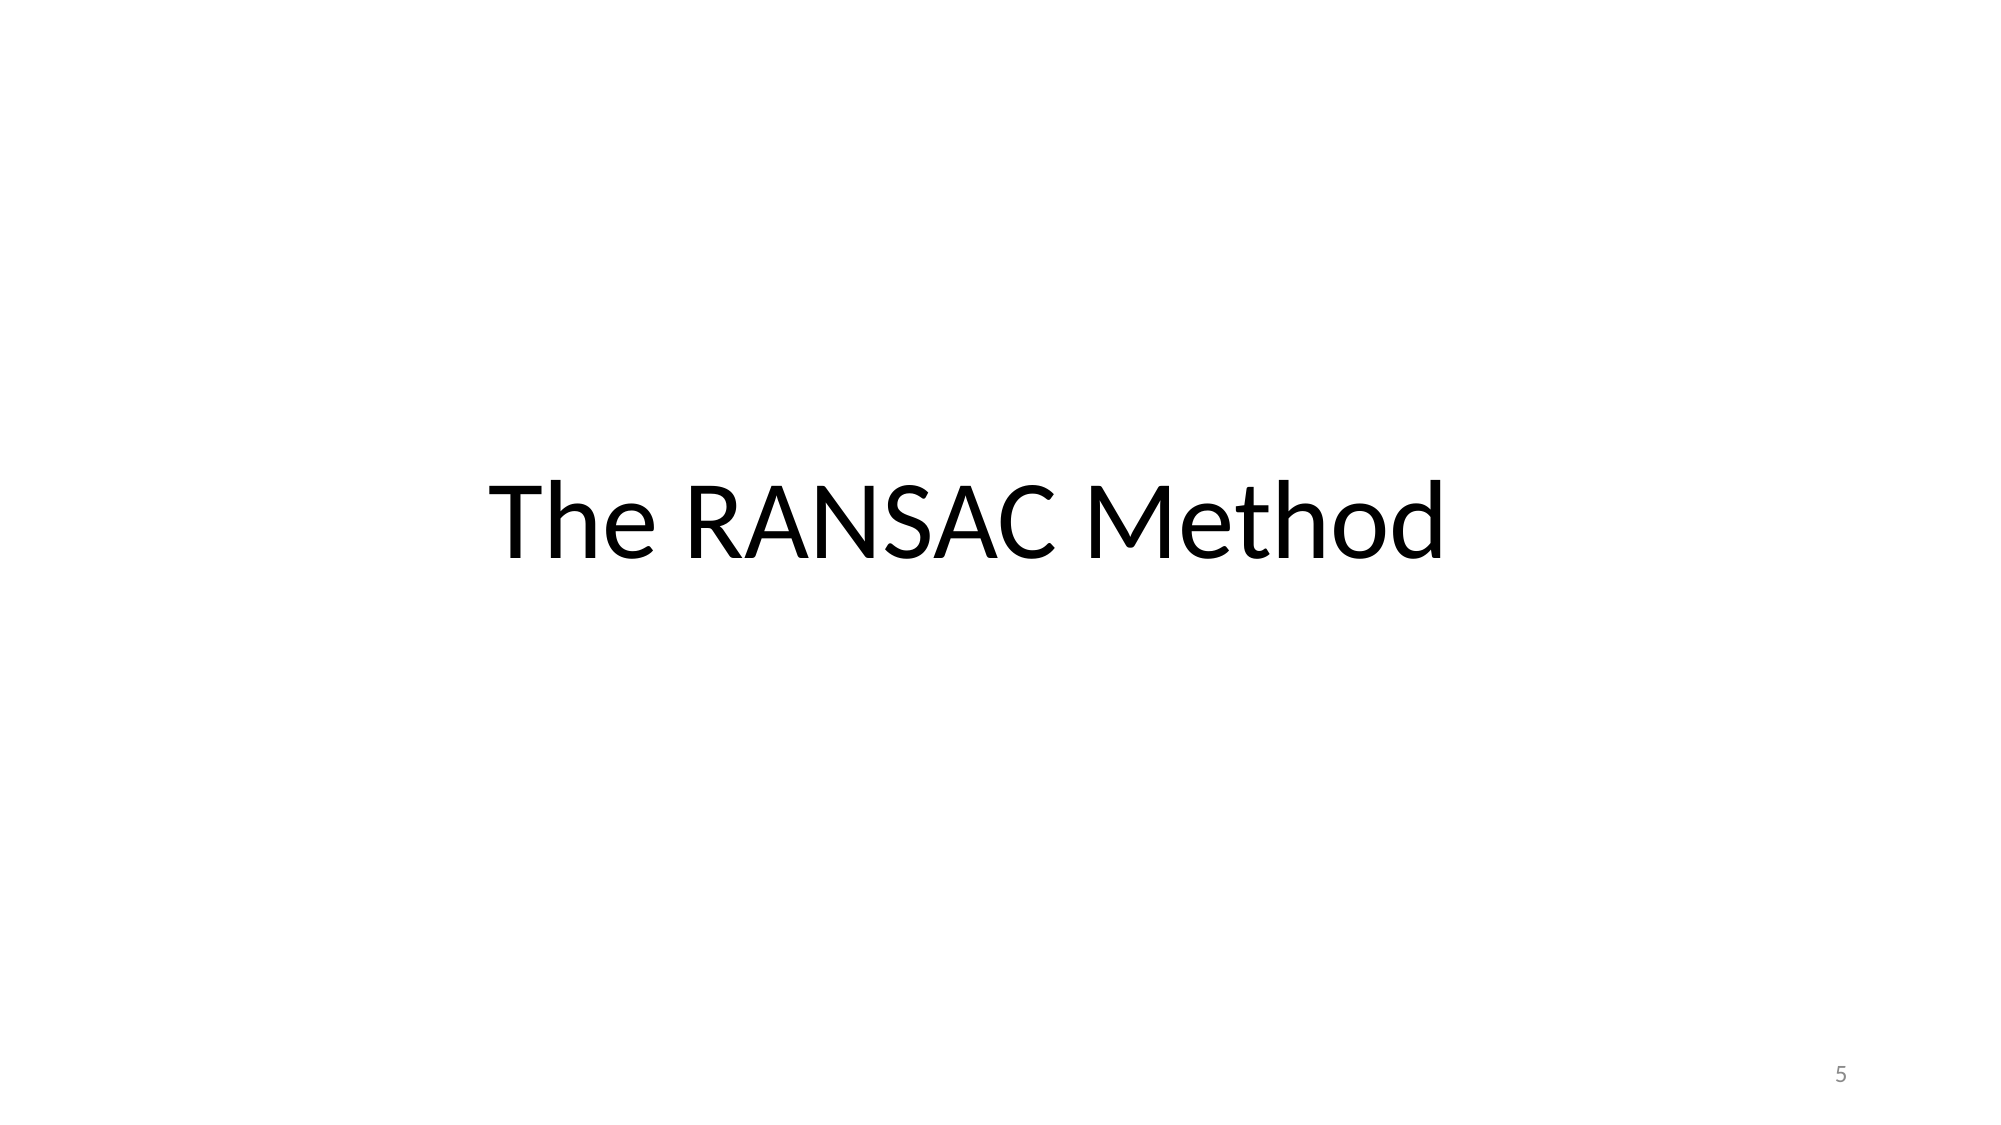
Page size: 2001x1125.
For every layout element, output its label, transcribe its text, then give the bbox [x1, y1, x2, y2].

text_box The RANSAC Method [474, 439, 1465, 589]
slide_number 5 [1412, 1042, 1863, 1103]
